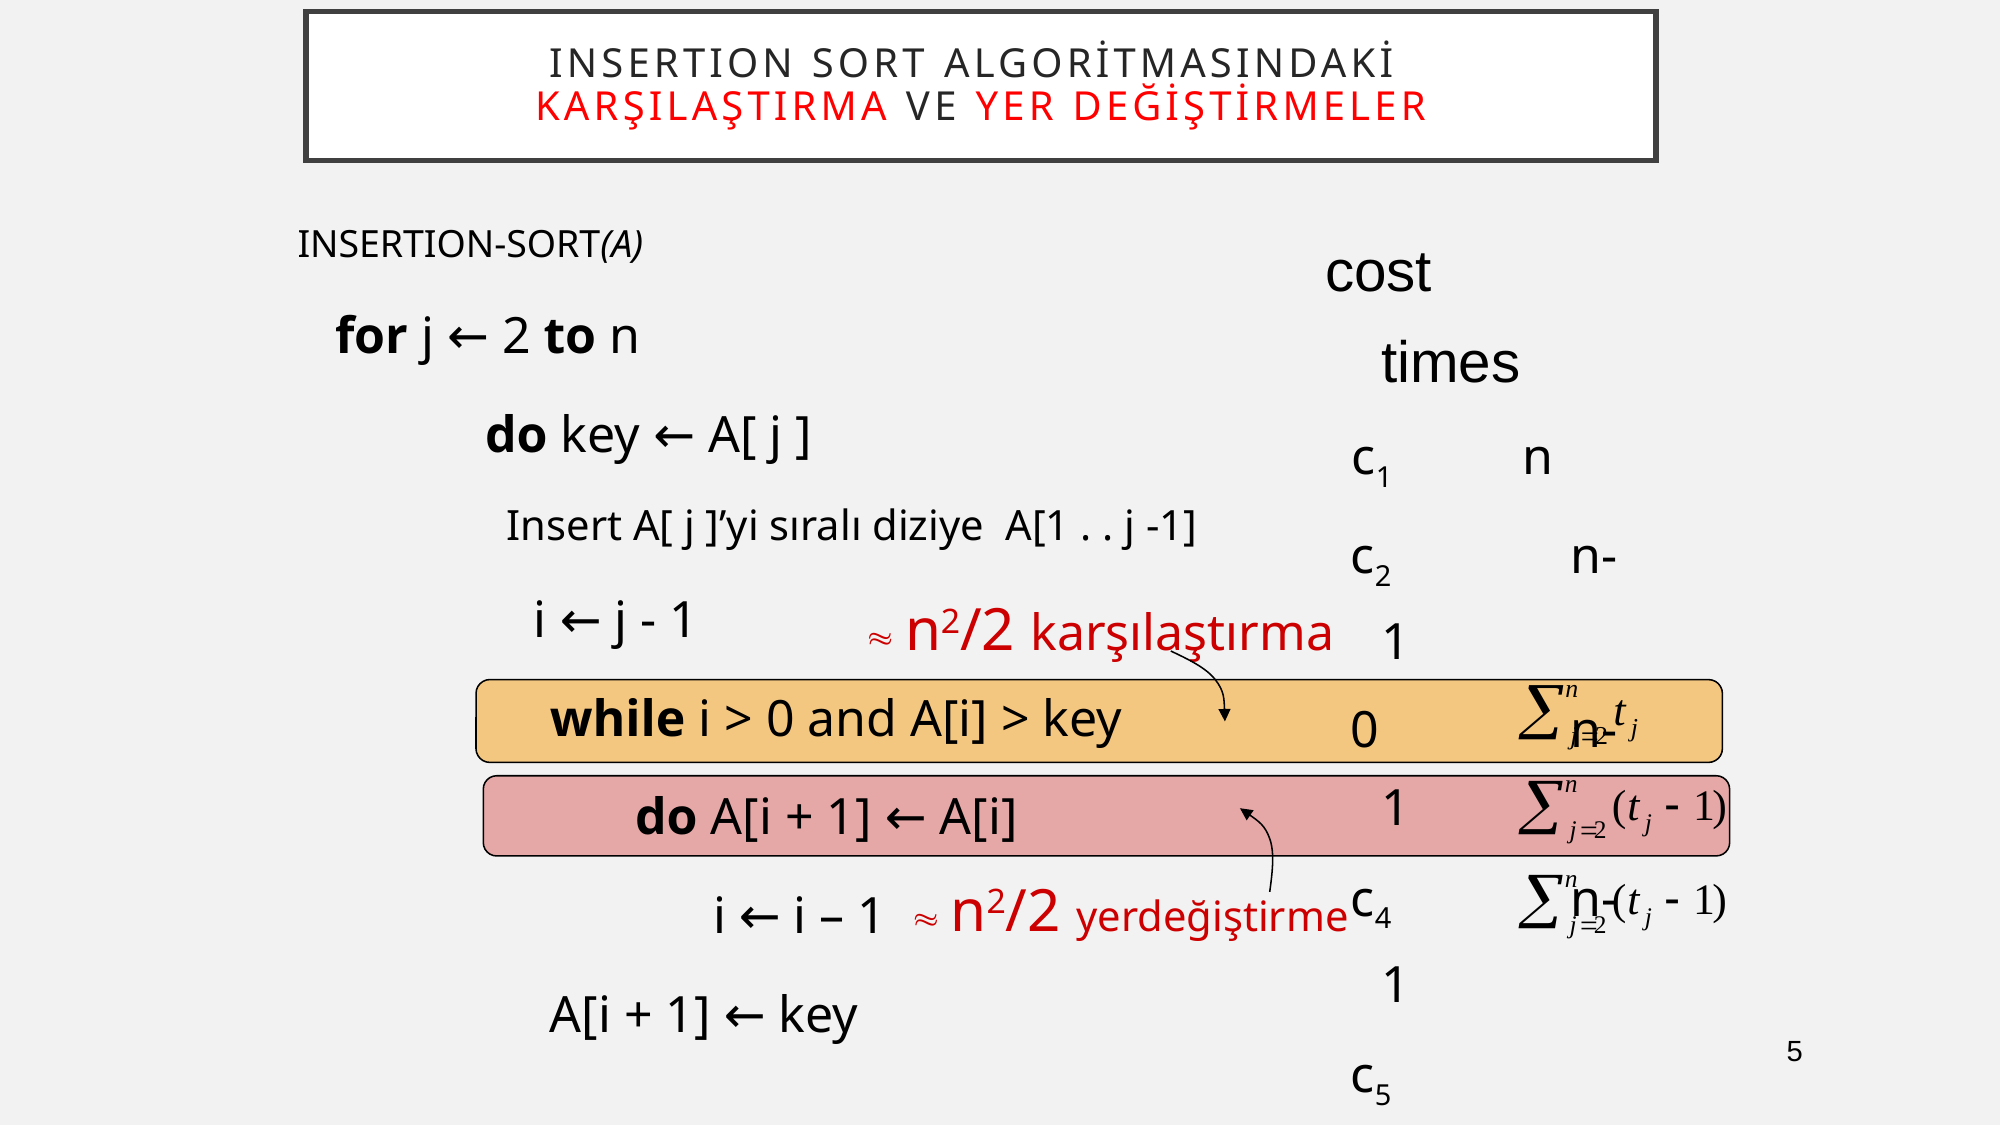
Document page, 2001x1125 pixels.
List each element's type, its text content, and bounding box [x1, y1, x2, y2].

text_box [1661, 679, 1723, 763]
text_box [845, 584, 1354, 722]
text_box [1512, 765, 1735, 853]
text_box cost times c1 n c2 n-1 0 n-1 c4 n-1 c5 c6 c7 c8 n-1 [1310, 205, 1661, 1038]
list INSERTION-SORT(A) for j ← 2 to n do key ← A[ j ] Insert A[ j ]’yi sıralı diziye A[1 . . j -1] i ← j - 1 while i > 0 and A[i] > key do A[i + 1] ← A[i] i ← i – 1 A[i + 1] ← key [282, 199, 1370, 1088]
slide_number 5 [1764, 1019, 1825, 1080]
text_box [1512, 860, 1735, 948]
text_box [891, 822, 1368, 952]
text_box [1512, 670, 1649, 759]
title Insertion Sort algoritmasındaki Karşılaştırma ve Yer değiştirmeler [303, 9, 1659, 163]
